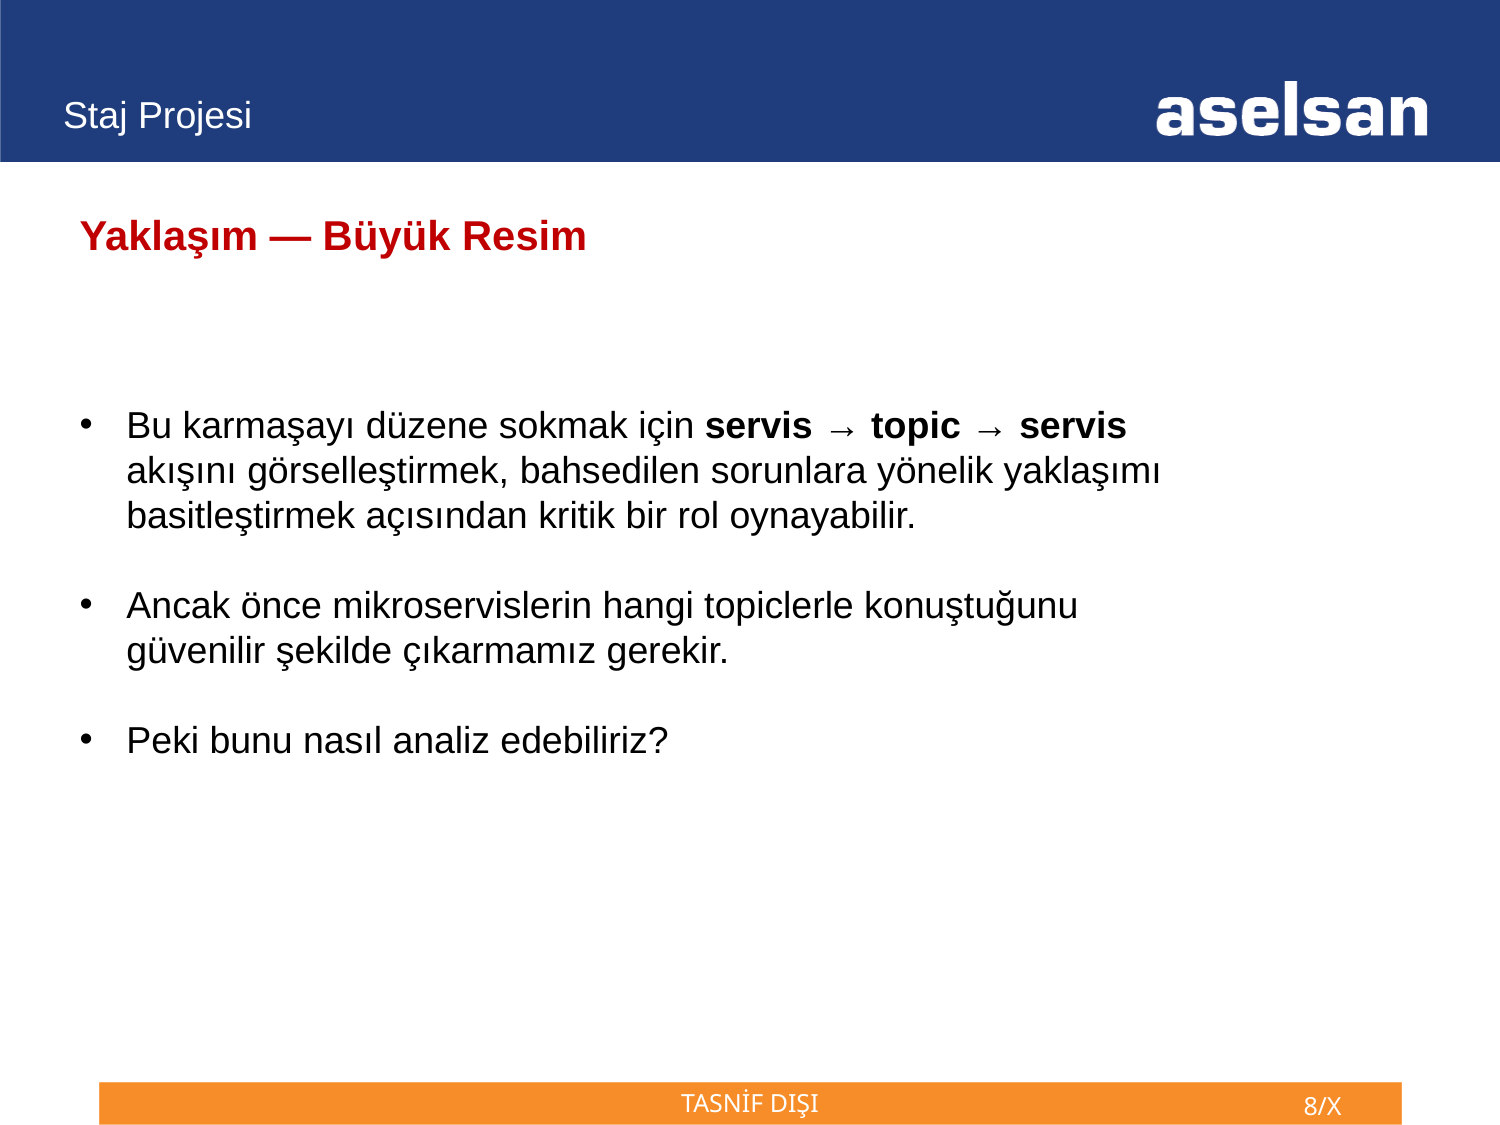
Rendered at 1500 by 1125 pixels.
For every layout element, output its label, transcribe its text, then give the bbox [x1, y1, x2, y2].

text_box Yaklaşım — Büyük Resim [64, 176, 1436, 267]
text_box Staj Projesi [48, 83, 268, 144]
picture [0, 0, 1500, 1125]
text_box Bu karmaşayı düzene sokmak için servis → topic → servis akışını görselleştirmek, bahsedilen sorunlara yönelik yaklaşımı basitleştirmek açısından kritik bir rol oynayabilir. Ancak önce mikroservislerin hangi topiclerle konuştuğunu güvenilir şekilde çıkarmamız gerekir. Peki bunu nasıl analiz edebiliriz? [64, 393, 1205, 769]
